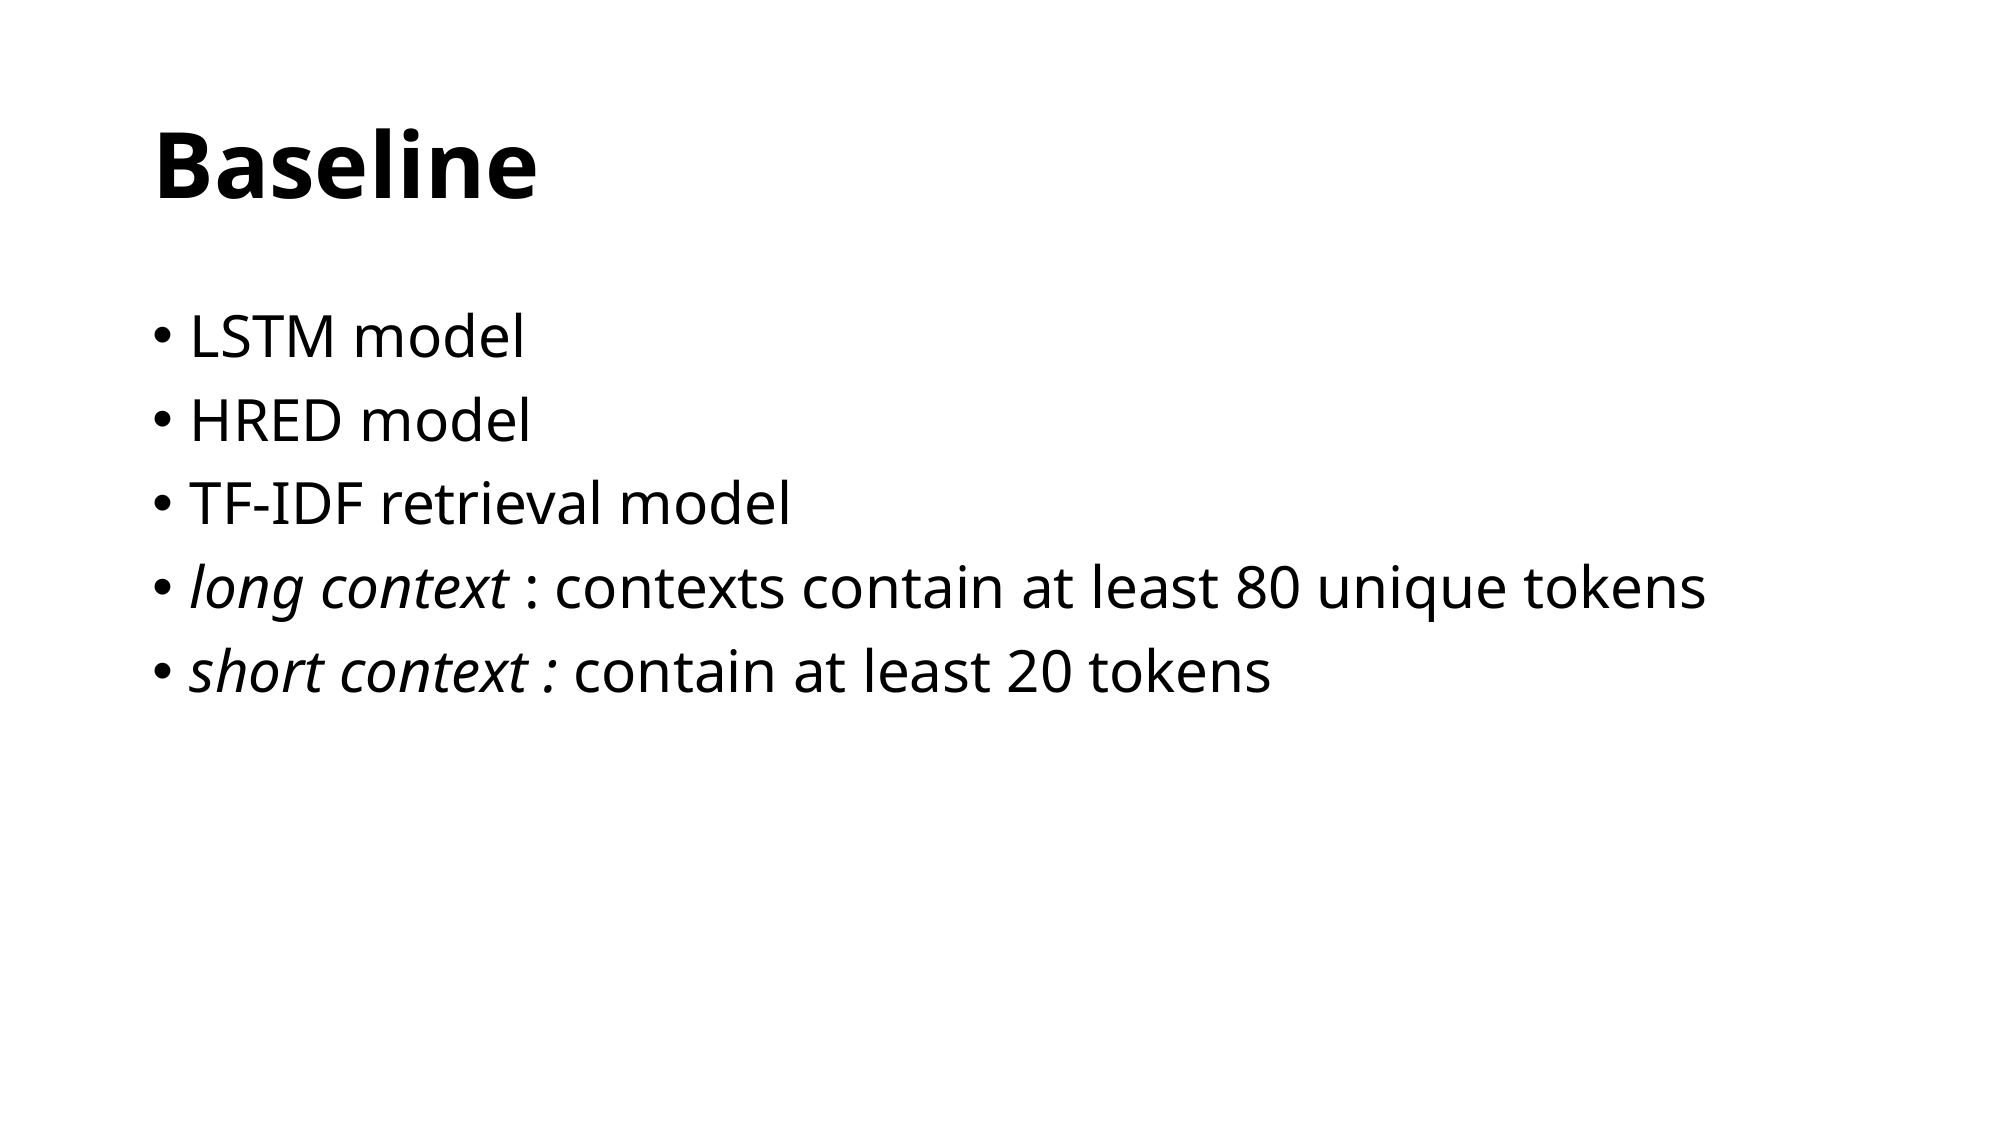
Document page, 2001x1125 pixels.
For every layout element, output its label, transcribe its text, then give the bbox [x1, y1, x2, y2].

title Baseline [137, 59, 1863, 278]
list LSTM model HRED model TF-IDF retrieval model long context : contexts contain at least 80 unique tokens short context : contain at least 20 tokens [137, 299, 1863, 1014]
